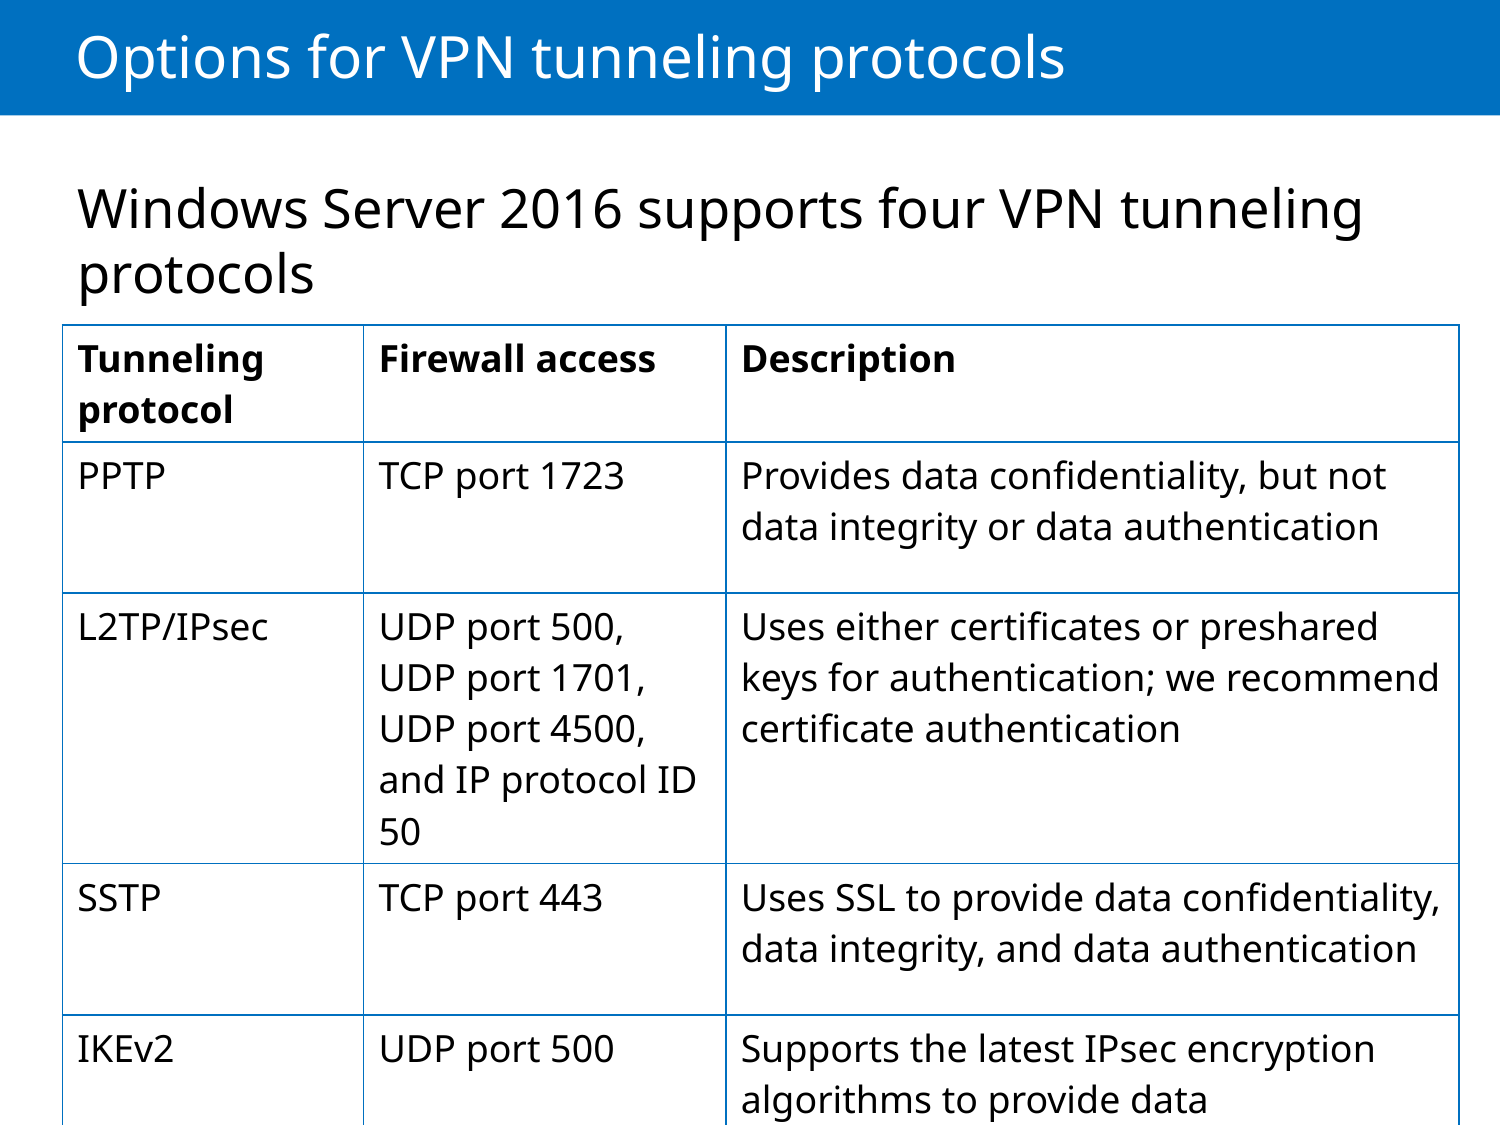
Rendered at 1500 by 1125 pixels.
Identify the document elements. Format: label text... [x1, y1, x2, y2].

table_cell UDP port 500 [364, 1016, 725, 1125]
table_cell IKEv2 [63, 1016, 363, 1125]
table_cell Supports the latest IPsec encryption algorithms to provide data confidentiality, data integrity, and data authentication [727, 1016, 1458, 1125]
table_cell SSTP [63, 864, 363, 1014]
table_cell TCP port 443 [364, 864, 725, 1014]
table_cell TCP port 1723 [364, 443, 725, 592]
table_header Firewall access [364, 326, 725, 441]
title Options for VPN tunneling protocols [75, 0, 1351, 122]
table_header Description [727, 326, 1458, 441]
table_cell Uses SSL to provide data confidentiality, data integrity, and data authentication [727, 864, 1458, 1014]
table_cell L2TP/IPsec [63, 594, 363, 863]
table_cell UDP port 500, UDP port 1701, UDP port 4500, and IP protocol ID 50 [364, 594, 725, 863]
table_cell PPTP [63, 443, 363, 592]
table_header Tunneling protocol [63, 326, 363, 441]
text_box Windows Server 2016 supports four VPN tunneling protocols [62, 167, 1425, 324]
table_cell Uses either certificates or preshared keys for authentication; we recommend certificate authentication [727, 594, 1458, 863]
table_cell Provides data confidentiality, but not data integrity or data authentication [727, 443, 1458, 592]
